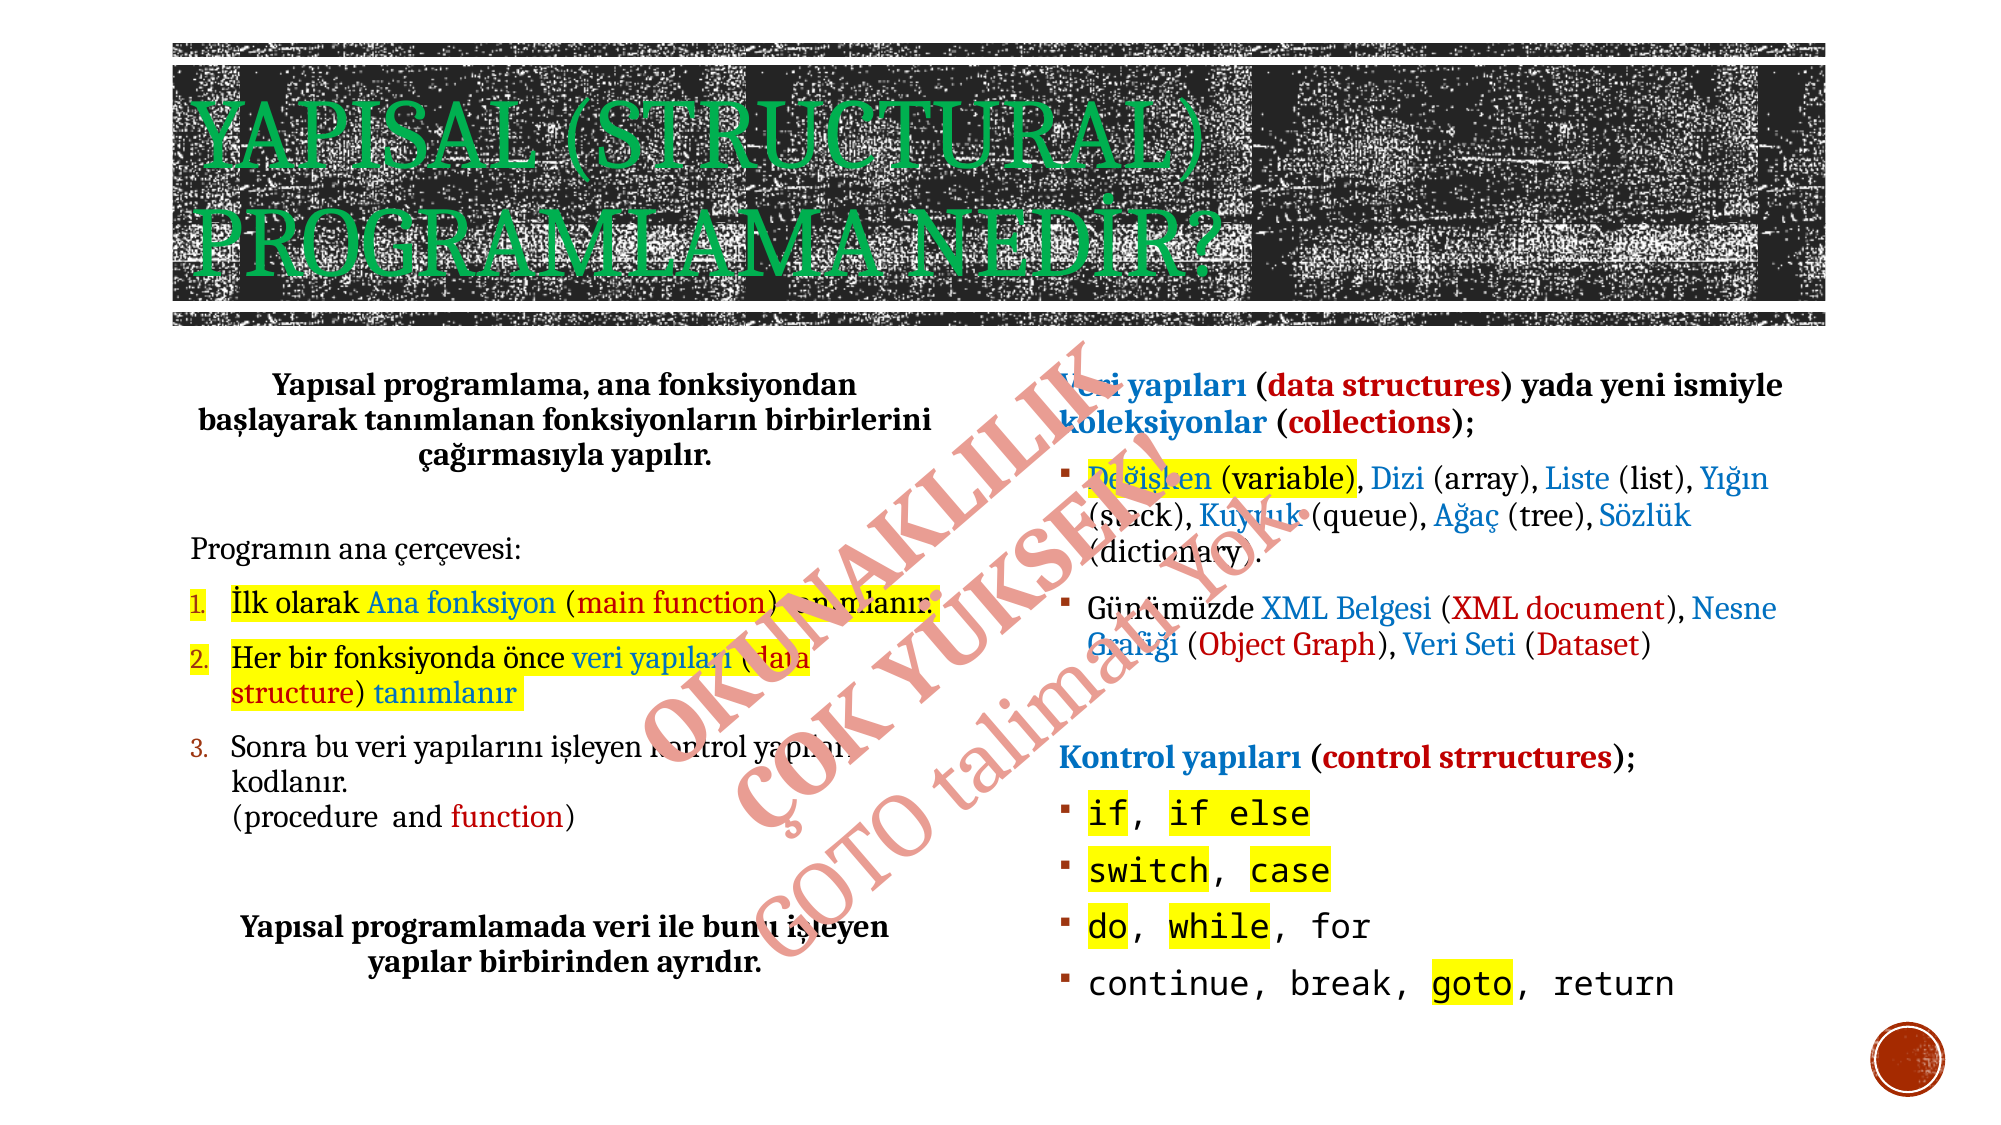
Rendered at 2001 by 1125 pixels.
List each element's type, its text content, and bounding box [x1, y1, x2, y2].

list Veri yapıları (data structures) yada yeni ismiyle koleksiyonlar (collections); Değişken (variable), Dizi (array), Liste (list), Yığın (stack), Kuyruk (queue), Ağaç (tree), Sözlük (dictionary). Günümüzde XML Belgesi (XML document), Nesne Grafiği (Object Graph), Veri Seti (Dataset) Kontrol yapıları (control strructures); if, if else switch, case do, while, for continue, break, goto, return [1043, 360, 1824, 1013]
list Yapısal programlama, ana fonksiyondan başlayarak tanımlanan fonksiyonların birbirlerini çağırmasıyla yapılır. Programın ana çerçevesi: İlk olarak Ana fonksiyon (main function) tanımlanır. Her bir fonksiyonda önce veri yapıları (data structure) tanımlanır Sonra bu veri yapılarını işleyen kontrol yapıları kodlanır. (procedure and function) Yapısal programlamada veri ile bunu işleyen yapılar birbirinden ayrıdır. [175, 360, 956, 1013]
text_box OKUNAKLILIK ÇOK YÜKSEK! GOTO talimatı Yok. [565, 259, 1343, 997]
title yapısal (structural) programlama nedir? [175, 79, 1826, 301]
